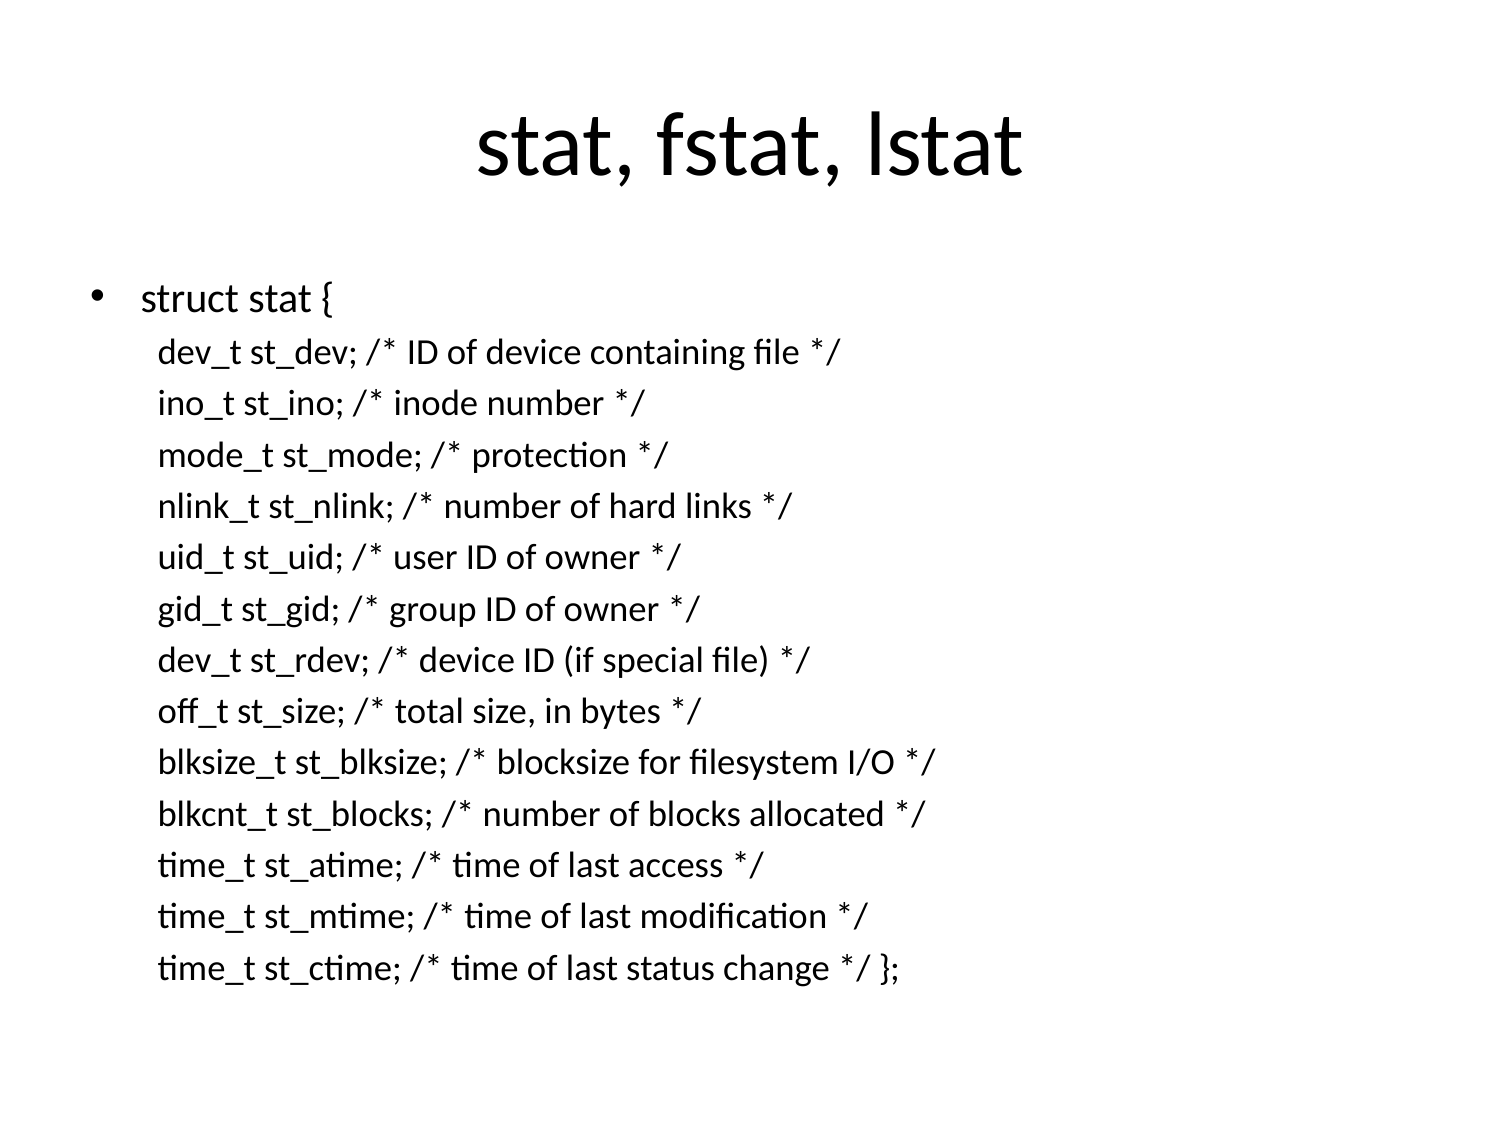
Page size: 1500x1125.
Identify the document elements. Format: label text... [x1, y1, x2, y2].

title stat, fstat, lstat [75, 45, 1425, 233]
list struct stat { dev_t st_dev; /* ID of device containing file */ ino_t st_ino; /* inode number */ mode_t st_mode; /* protection */ nlink_t st_nlink; /* number of hard links */ uid_t st_uid; /* user ID of owner */ gid_t st_gid; /* group ID of owner */ dev_t st_rdev; /* device ID (if special file) */ off_t st_size; /* total size, in bytes */ blksize_t st_blksize; /* blocksize for filesystem I/O */ blkcnt_t st_blocks; /* number of blocks allocated */ time_t st_atime; /* time of last access */ time_t st_mtime; /* time of last modification */ time_t st_ctime; /* time of last status change */ }; [75, 262, 1425, 1005]
